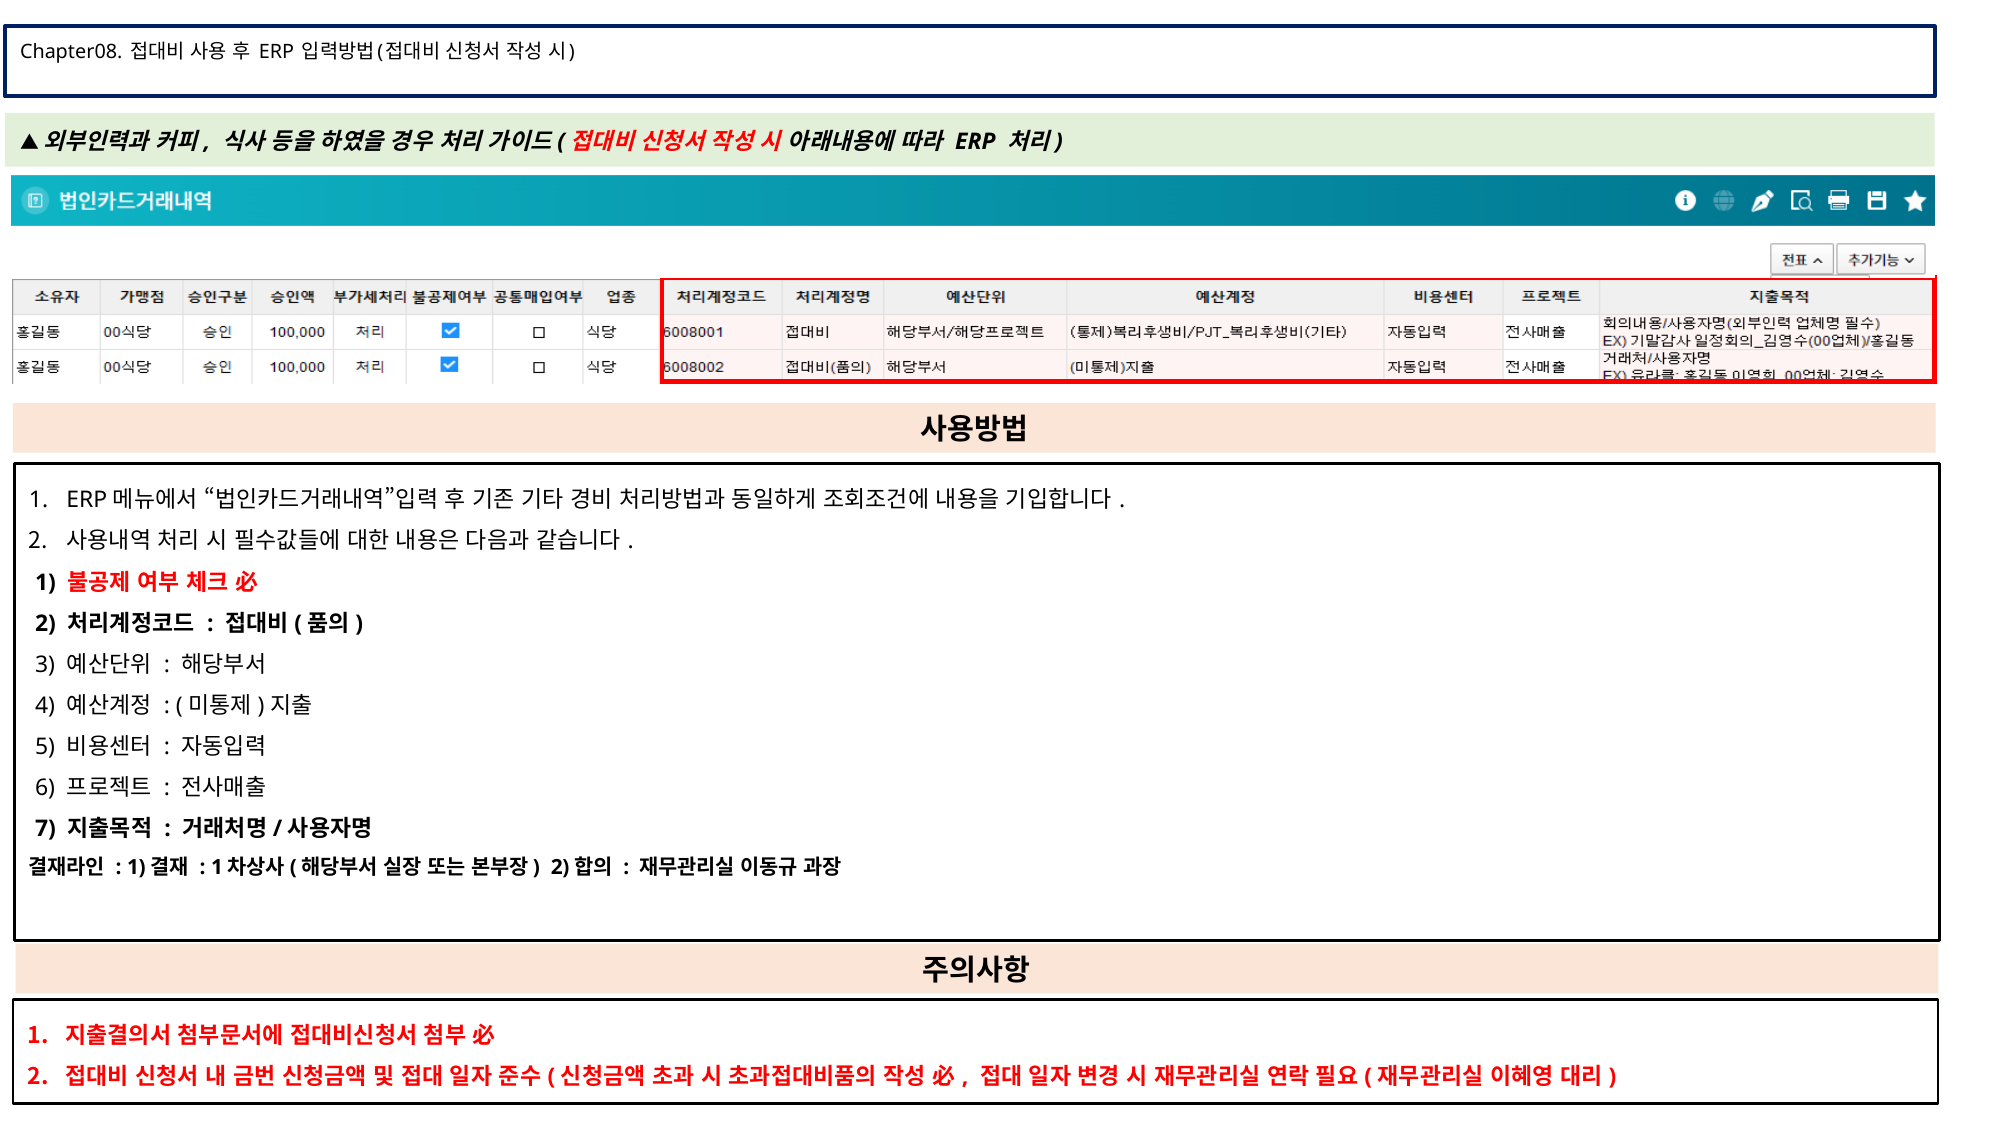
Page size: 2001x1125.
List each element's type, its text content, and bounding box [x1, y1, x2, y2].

picture [1905, 191, 1925, 211]
text_box 사용방법 [12, 403, 1936, 453]
title Chapter08. 접대비 사용 후 ERP 입력방법(접대비 신청서 작성 시) [5, 26, 1935, 97]
picture [12, 279, 1935, 384]
text_box 주의사항 [15, 943, 1939, 994]
text_box 지출결의서 첨부문서에 접대비신청서 첨부 必 접대비 신청서 내 금번 신청금액 및 접대 일자 준수(신청금액 초과 시 초과접대비품의 작성 必, 접대 일자 변경 시 재무관리실 연락 필요(재무관리실 이혜영 대리) [12, 999, 1939, 1104]
text_box ▲외부인력과 커피, 식사 등을 하였을 경우 처리 가이드(접대비 신청서 작성 시 아래내용에 따라 ERP 처리) [4, 112, 1936, 168]
text_box ERP메뉴에서 “법인카드거래내역”입력 후 기존 기타 경비 처리방법과 동일하게 조회조건에 내용을 기입합니다. 사용내역 처리 시 필수값들에 대한 내용은 다음과 같습니다. 1) 불공제 여부 체크 必 2) 처리계정코드 : 접대비(품의) 3) 예산단위 : 해당부서 4) 예산계정 : (미통제)지출 5) 비용센터 : 자동입력 6) 프로젝트 : 전사매출 7) 지출목적 : 거래처명/사용자명 결재라인 : 1)결재 : 1차상사(해당부서 실장 또는 본부장) 2)합의 : 재무관리실 이동규 과장 [14, 463, 1940, 941]
picture [11, 174, 1935, 278]
